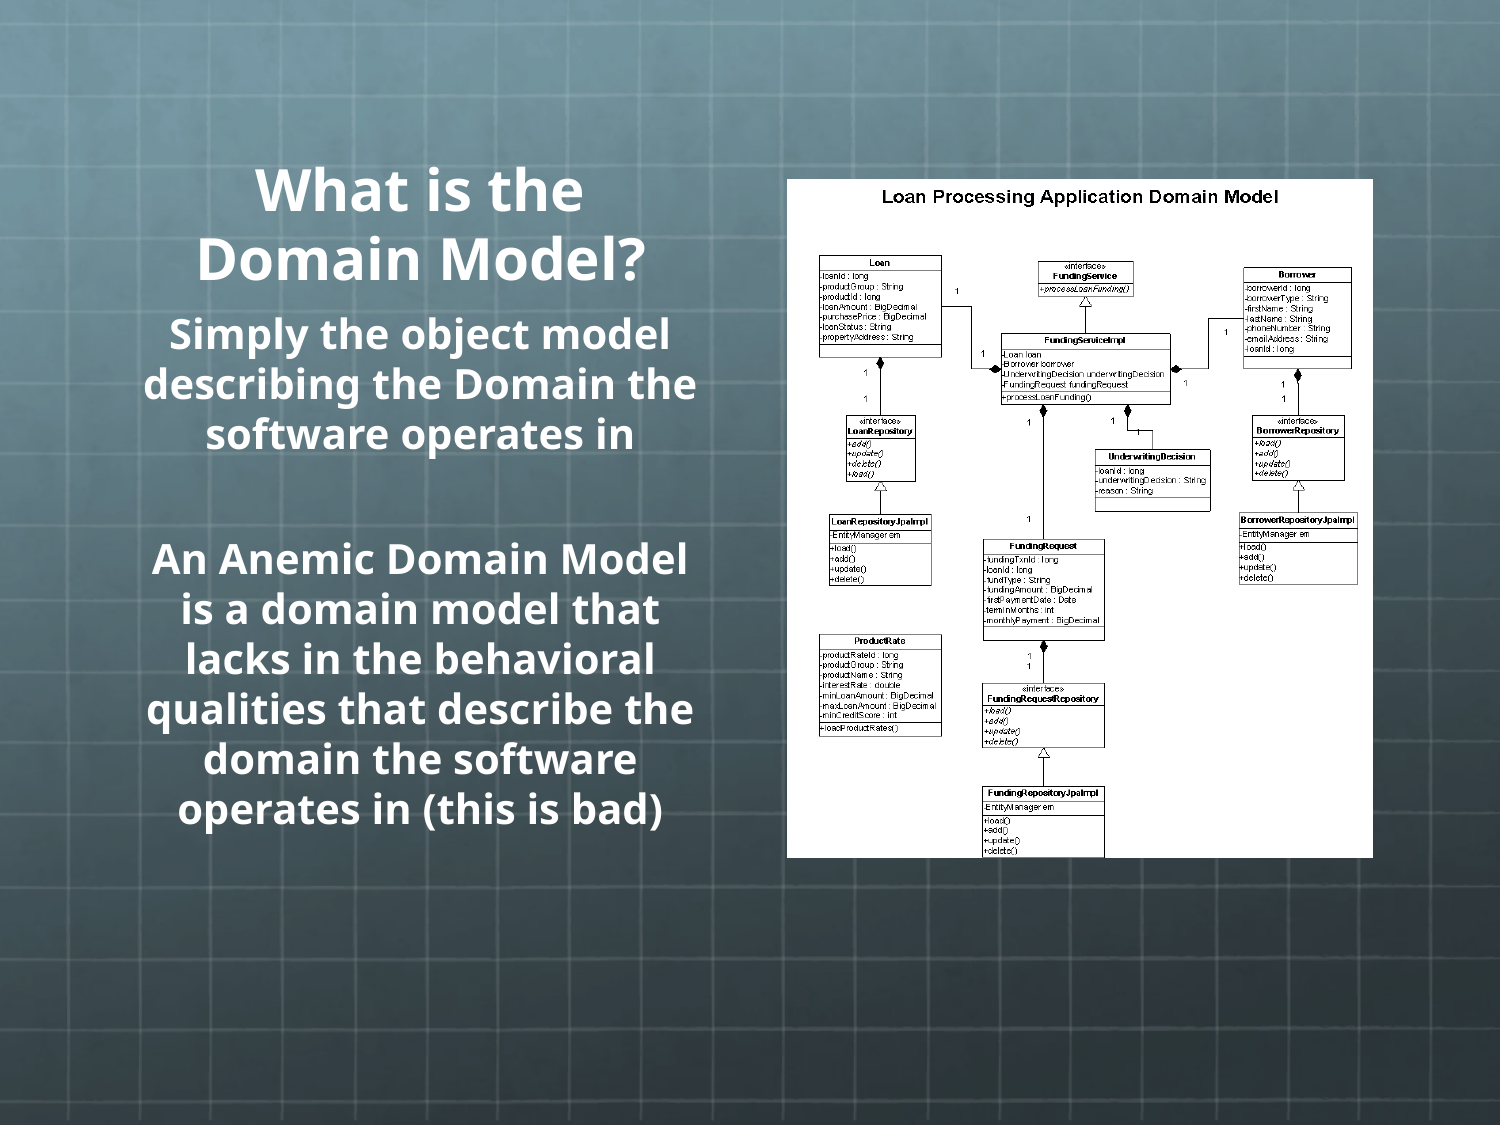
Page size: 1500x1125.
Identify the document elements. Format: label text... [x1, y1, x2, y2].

picture [0, 0, 1500, 1125]
list Simply the object model describing the Domain the software operates in An Anemic Domain Model is a domain model that lacks in the behavioral qualities that describe the domain the software operates in (this is bad) [127, 299, 713, 900]
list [787, 74, 1374, 963]
title What is the Domain Model? [127, 75, 713, 299]
